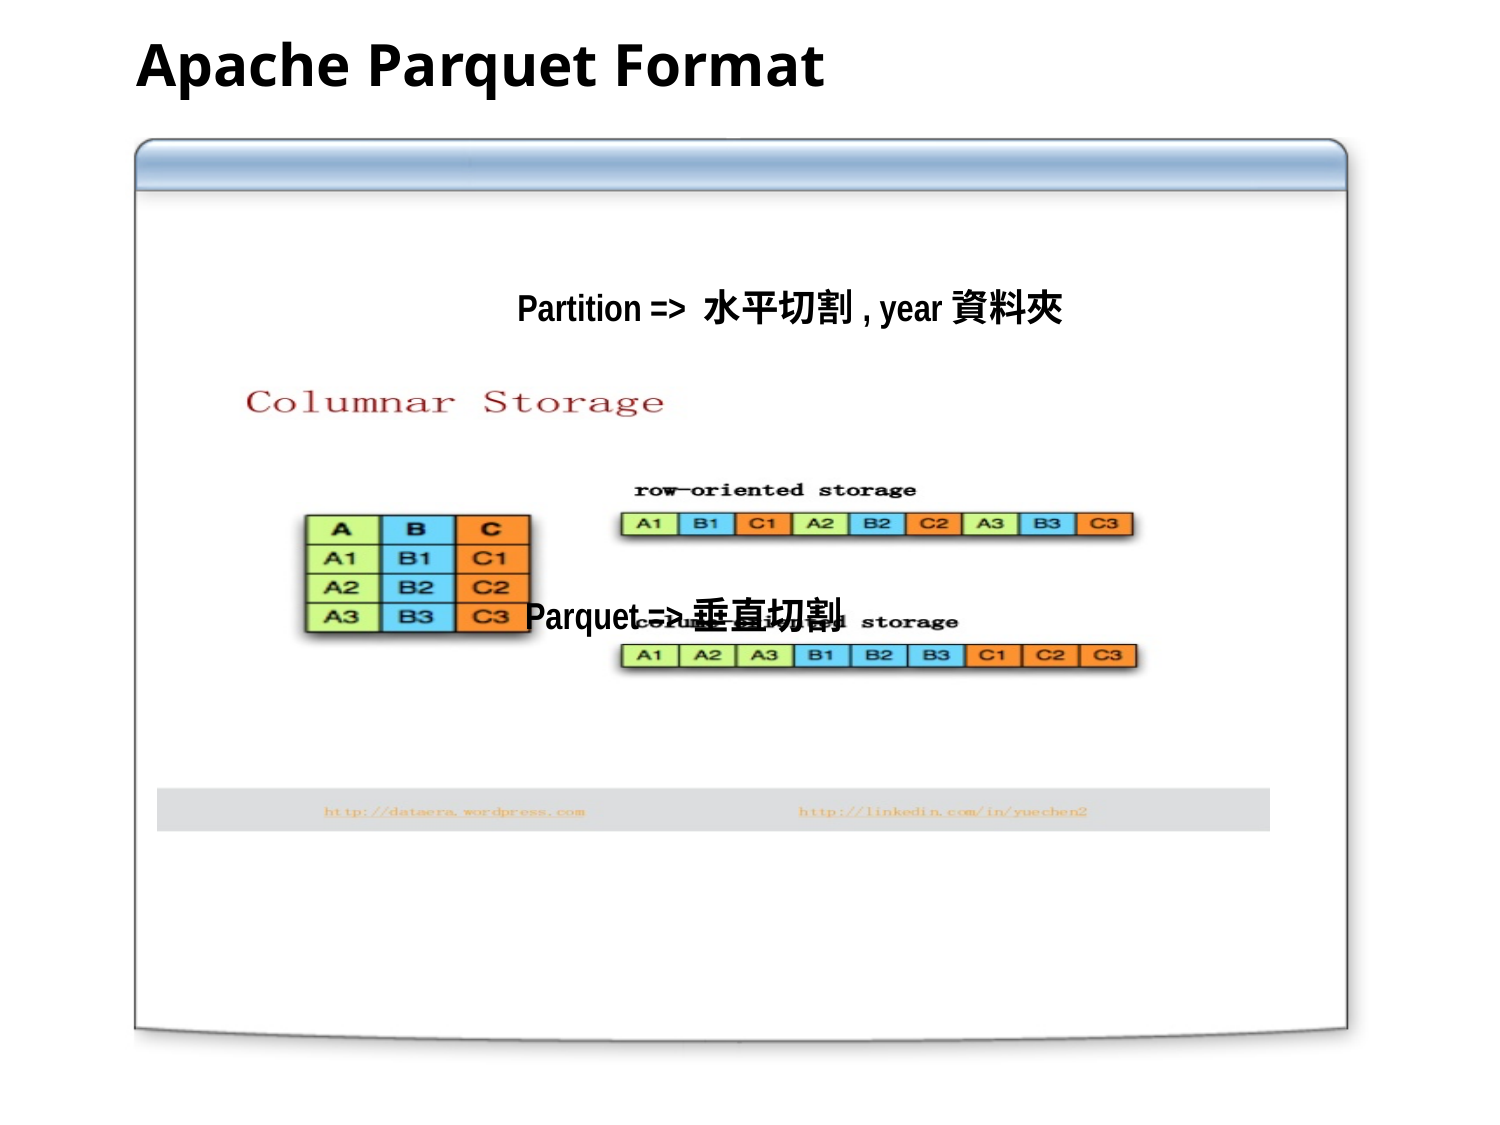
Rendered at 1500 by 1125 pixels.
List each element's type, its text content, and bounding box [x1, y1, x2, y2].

title Apache Parquet Format [135, 0, 1351, 139]
text_box Partition => 水平切割, year資料夾 [502, 276, 1079, 337]
picture [125, 137, 1375, 1075]
